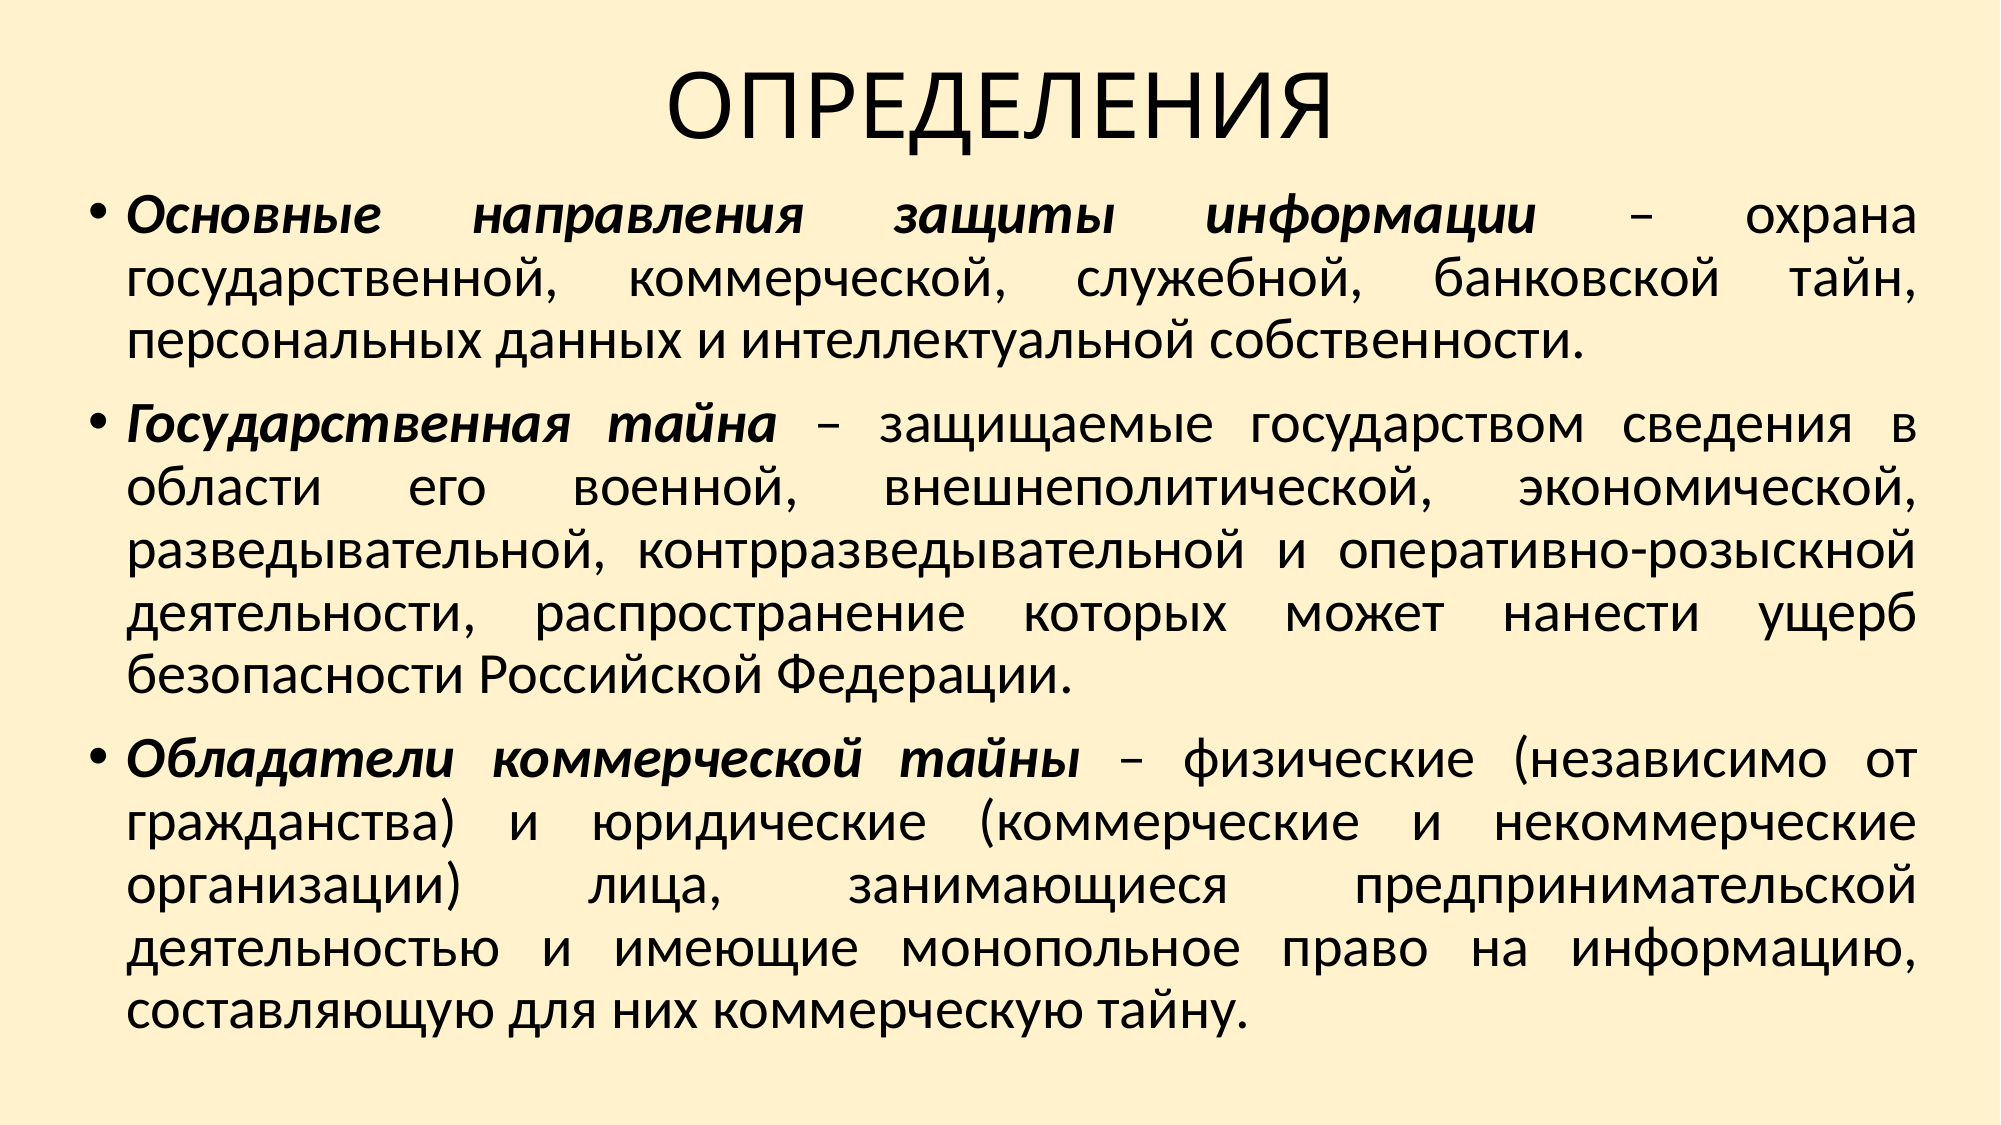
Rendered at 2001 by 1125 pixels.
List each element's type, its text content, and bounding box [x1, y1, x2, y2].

title ОПРЕДЕЛЕНИЯ [138, 0, 1864, 175]
list Основные направления защиты информации – охрана государственной, коммерческой, служебной, банковской тайн, персональных данных и интеллектуальной собственности. Государственная тайна – защищаемые государством сведения в области его военной, внешнеполитической, экономической, разведывательной, контрразведывательной и оперативно-розыскной деятельности, распространение которых может нанести ущерб безопасности Российской Федерации. Обладатели коммерческой тайны – физические (независимо от гражданства) и юридические (коммерческие и некоммерческие организации) лица, занимающиеся предпринимательской деятельностью и имеющие монопольное право на информацию, составляющую для них коммерческую тайну. [73, 175, 1934, 1085]
